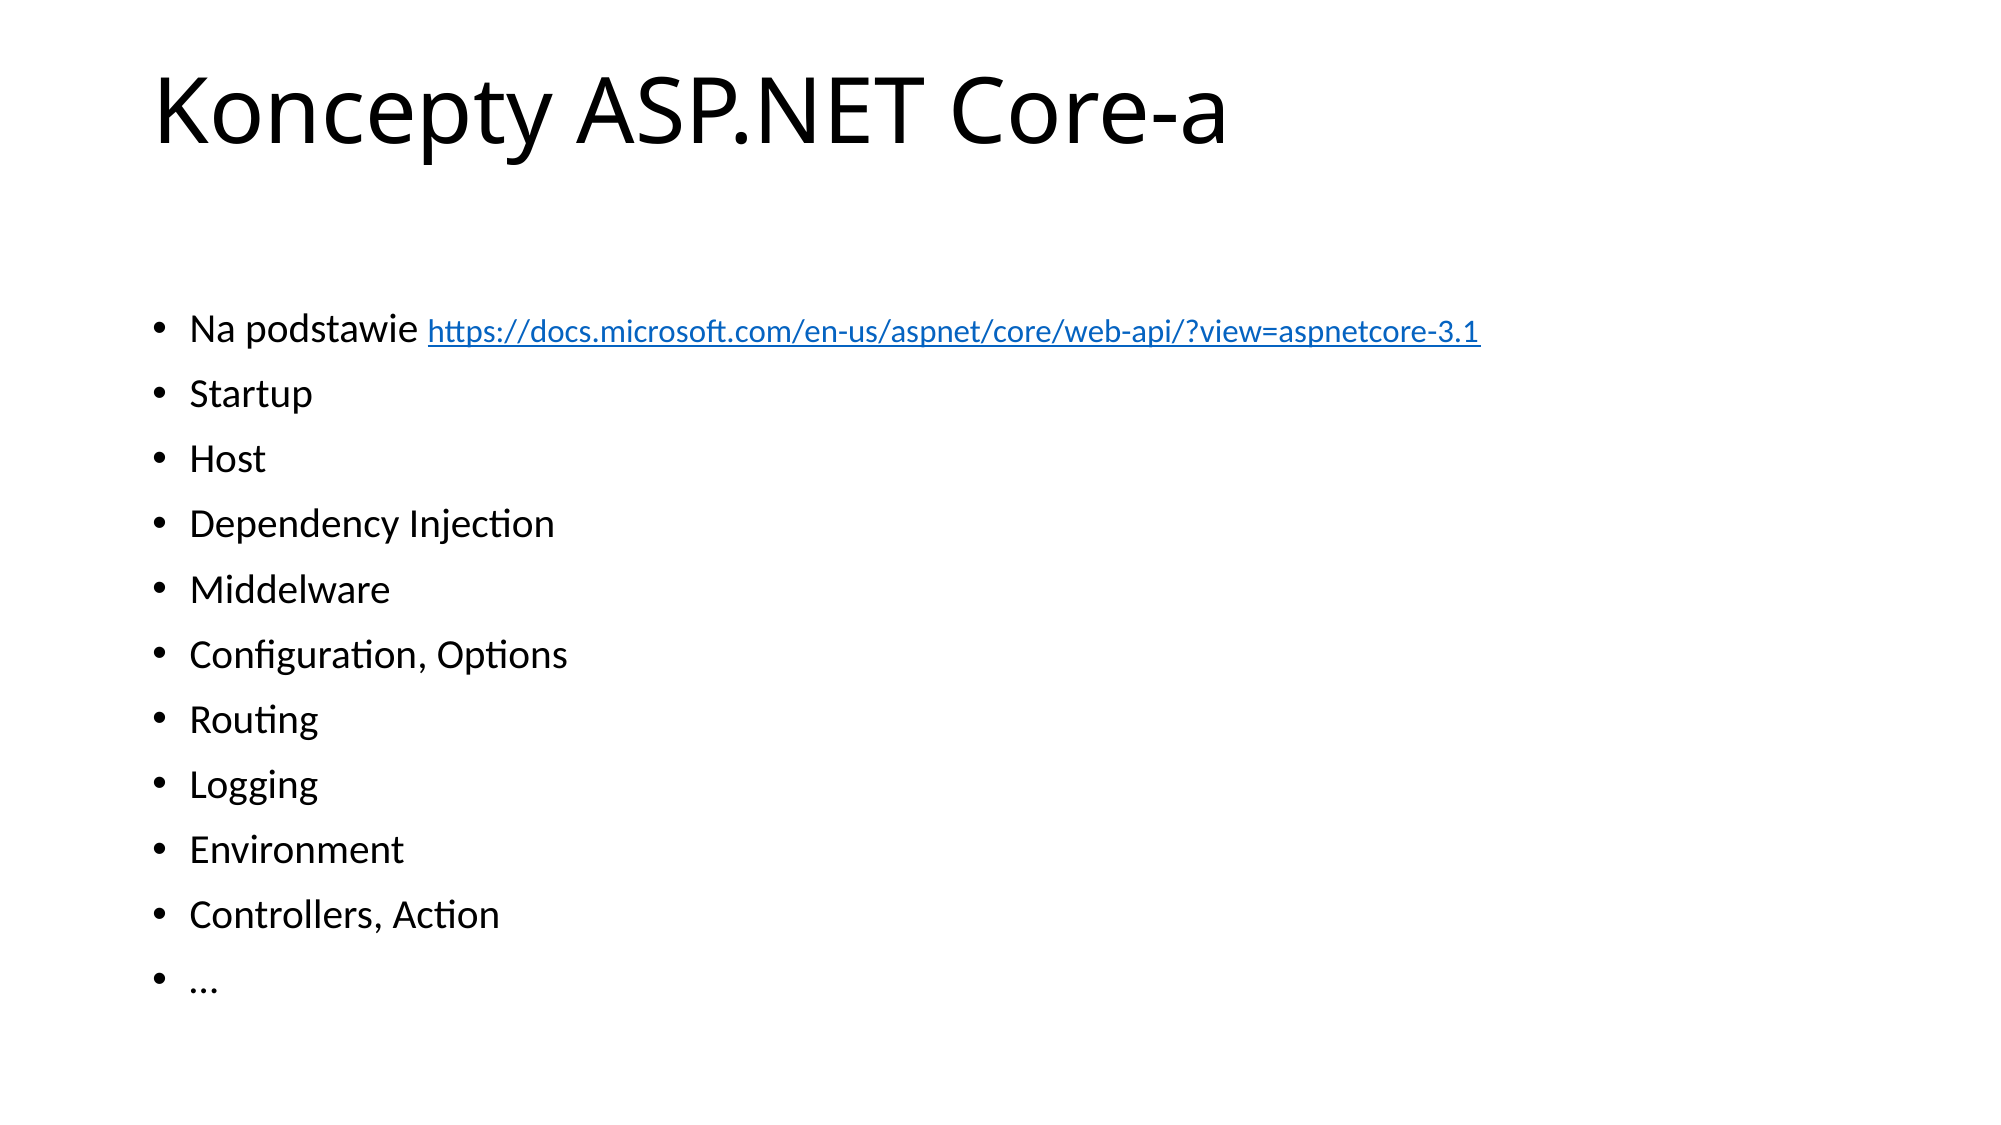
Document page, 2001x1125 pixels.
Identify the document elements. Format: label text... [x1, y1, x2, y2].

list Na podstawie https://docs.microsoft.com/en-us/aspnet/core/web-api/?view=aspnetcore-3.1 Startup Host Dependency Injection Middelware Configuration, Options Routing Logging Environment Controllers, Action … [137, 299, 1863, 1014]
title Koncepty ASP.NET Core-a [137, 59, 1863, 278]
